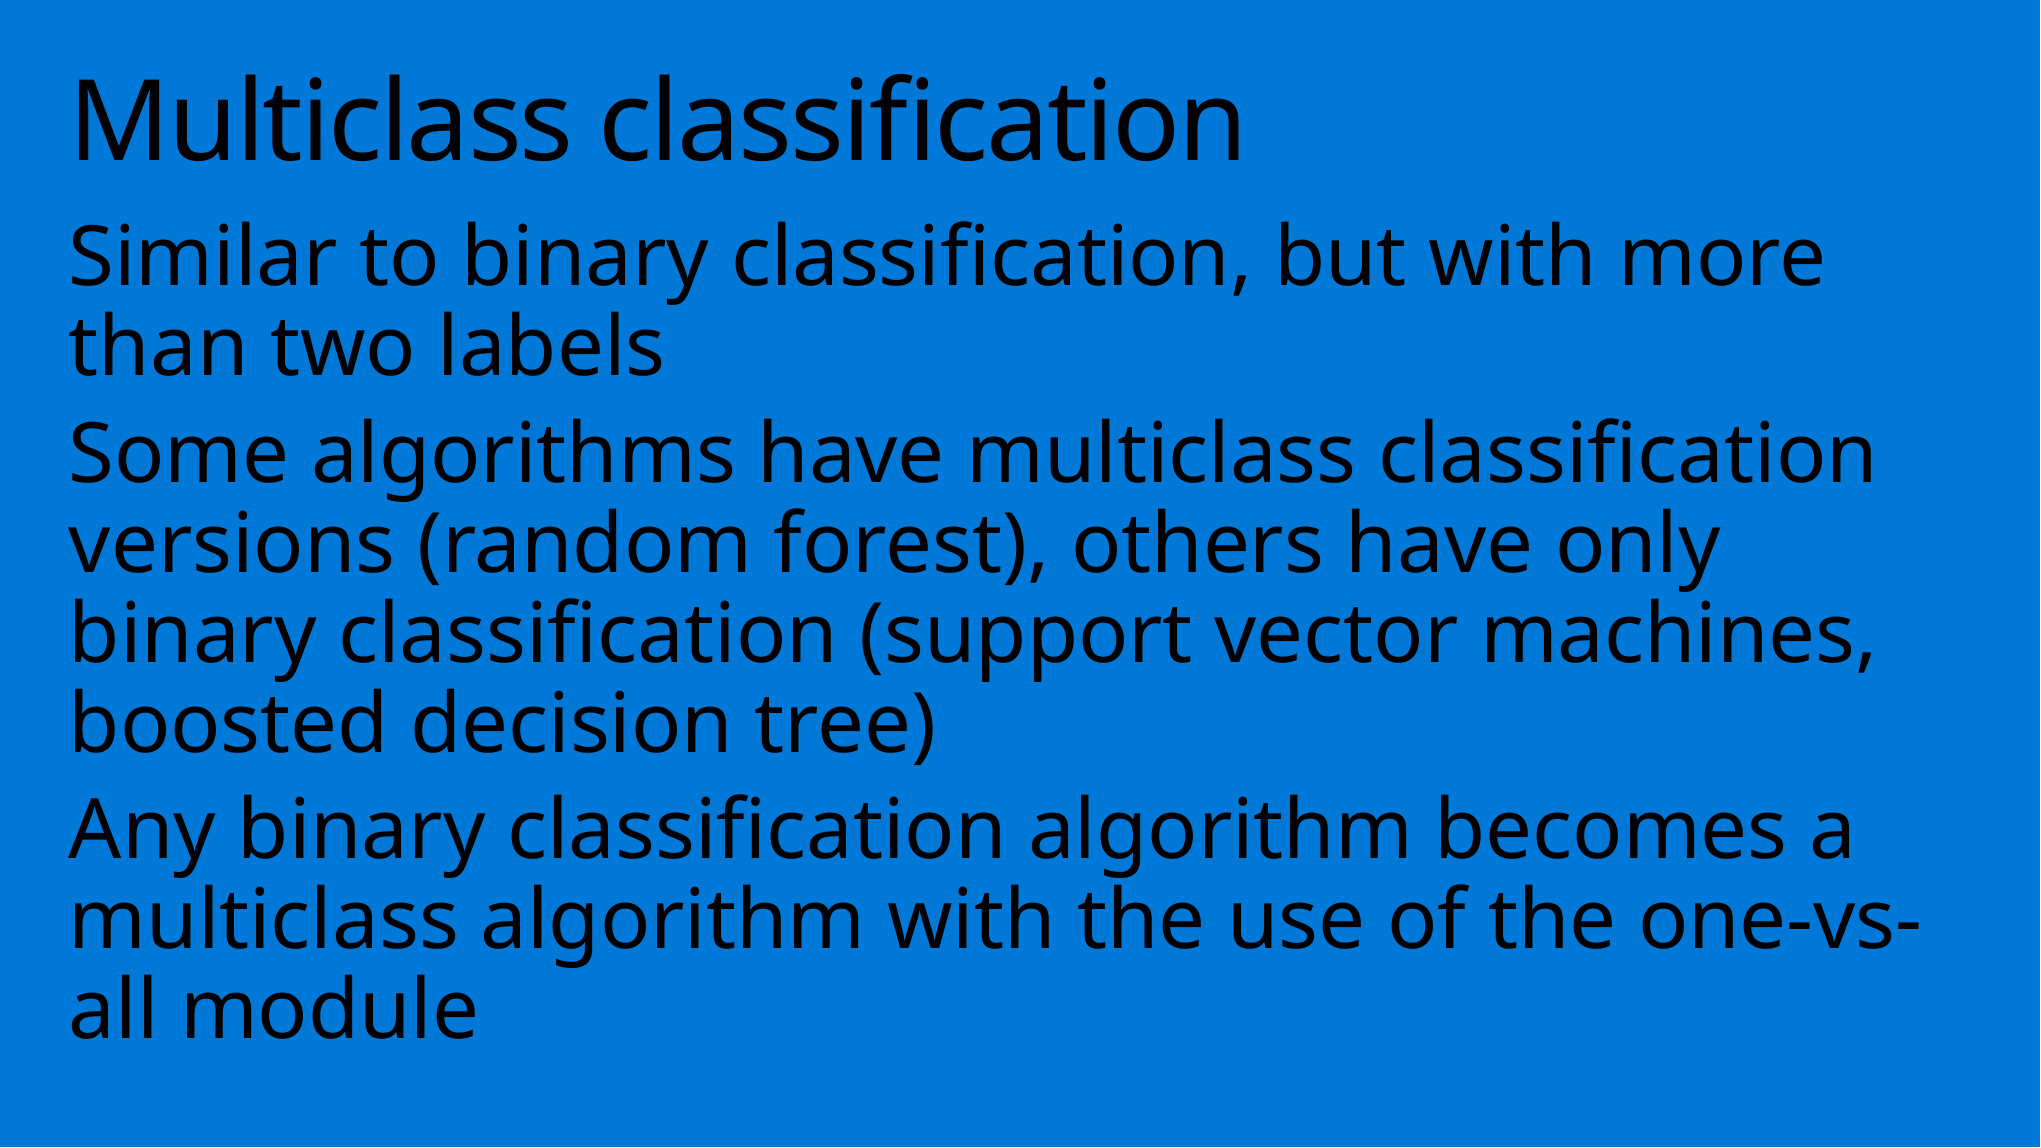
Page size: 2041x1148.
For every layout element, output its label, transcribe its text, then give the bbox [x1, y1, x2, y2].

list Similar to binary classification, but with more than two labels Some algorithms have multiclass classification versions (random forest), others have only binary classification (support vector machines, boosted decision tree) Any binary classification algorithm becomes a multiclass algorithm with the use of the one-vs-all module [45, 198, 1996, 537]
title Multiclass classification [45, 48, 1996, 198]
